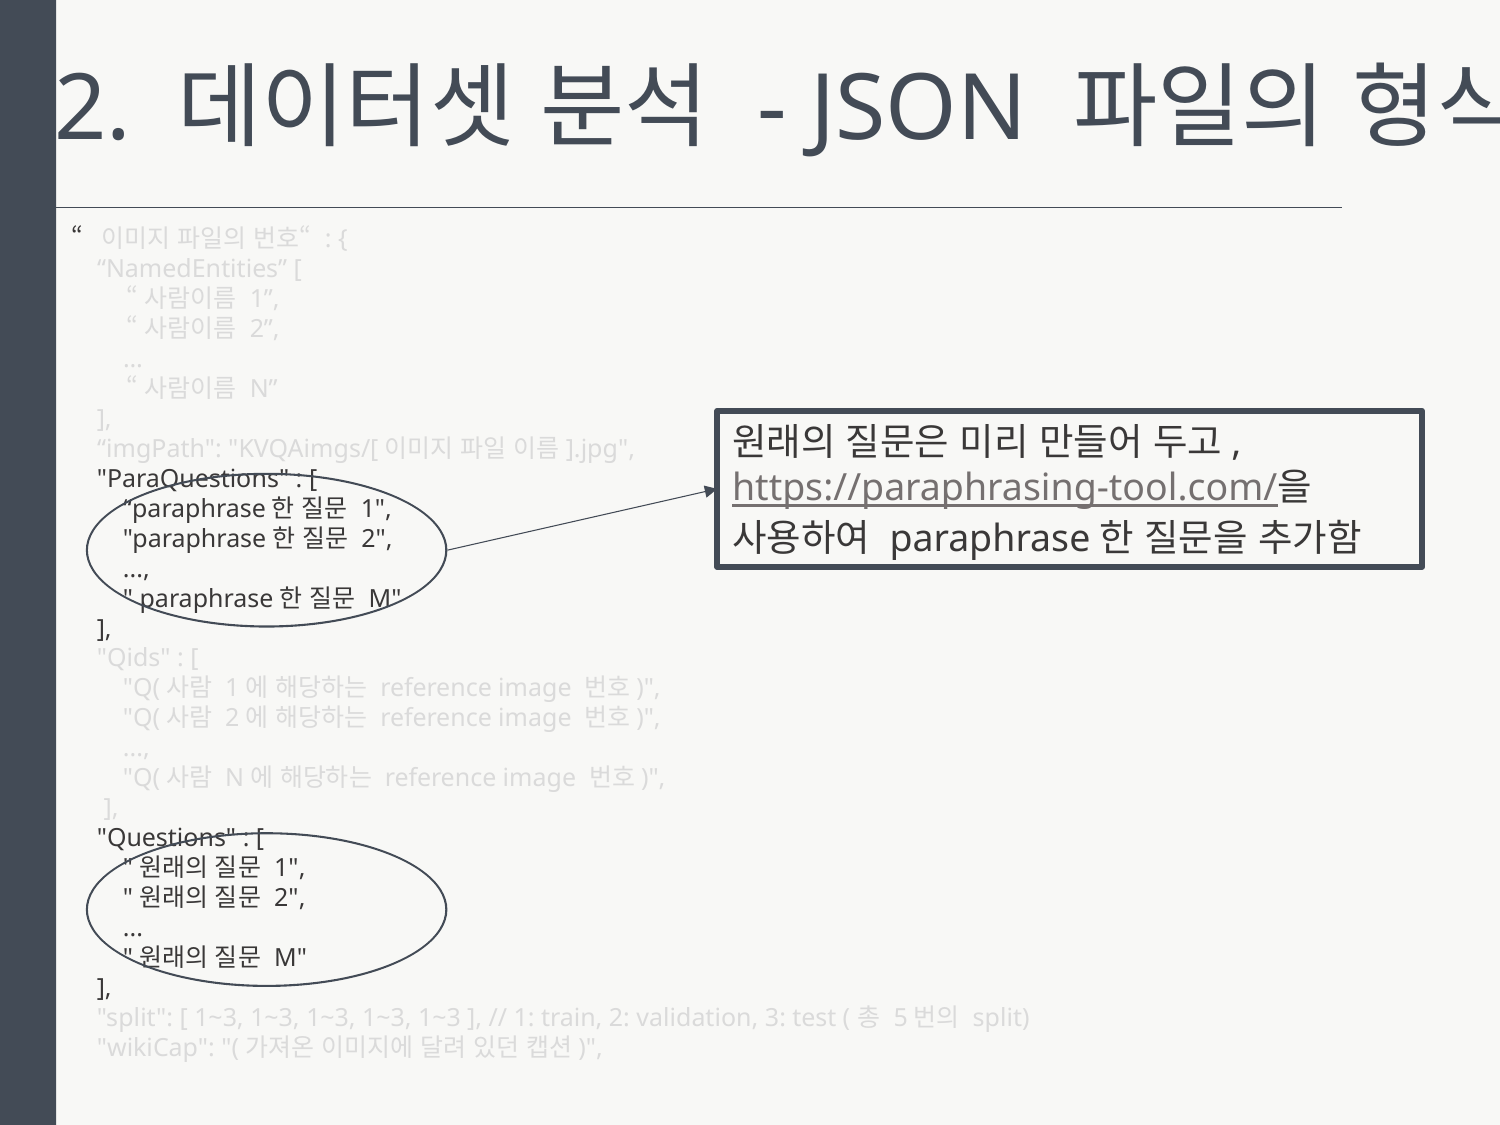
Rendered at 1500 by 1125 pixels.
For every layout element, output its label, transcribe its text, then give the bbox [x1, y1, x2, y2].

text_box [447, 486, 718, 551]
text_box [84, 831, 449, 989]
text_box 2. 데이터셋 분석 - JSON 파일의 형식 [39, 40, 1500, 166]
text_box 원래의 질문은 미리 만들어 두고, https://paraphrasing-tool.com/을 사용하여 paraphrase한 질문을 추가함 [717, 410, 1422, 567]
text_box [84, 471, 449, 629]
text_box [0, 0, 57, 1125]
text_box “이미지 파일의 번호“ : { “NamedEntities” [ “사람이름 1”, “사람이름 2”, … “사람이름 N” ], “imgPath": "KVQAimgs/[이미지 파일 이름].jpg", "ParaQuestions" : [ “paraphrase한 질문 1", "paraphrase한 질문 2", ..., " paraphrase한 질문 M" ], "Qids" : [ "Q(사람 1에 해당하는 reference image 번호)", "Q(사람 2에 해당하는 reference image 번호)", ..., "Q(사람 N에 해당하는 reference image 번호)", ], "Questions" : [ "원래의 질문 1", "원래의 질문 2", ... "원래의 질문 M" ], "split": [ 1~3, 1~3, 1~3, 1~3, 1~3 ], // 1: train, 2: validation, 3: test (총 5번의 split) "wikiCap": "(가져온 이미지에 달려 있던 캡션)", [56, 215, 1222, 1099]
